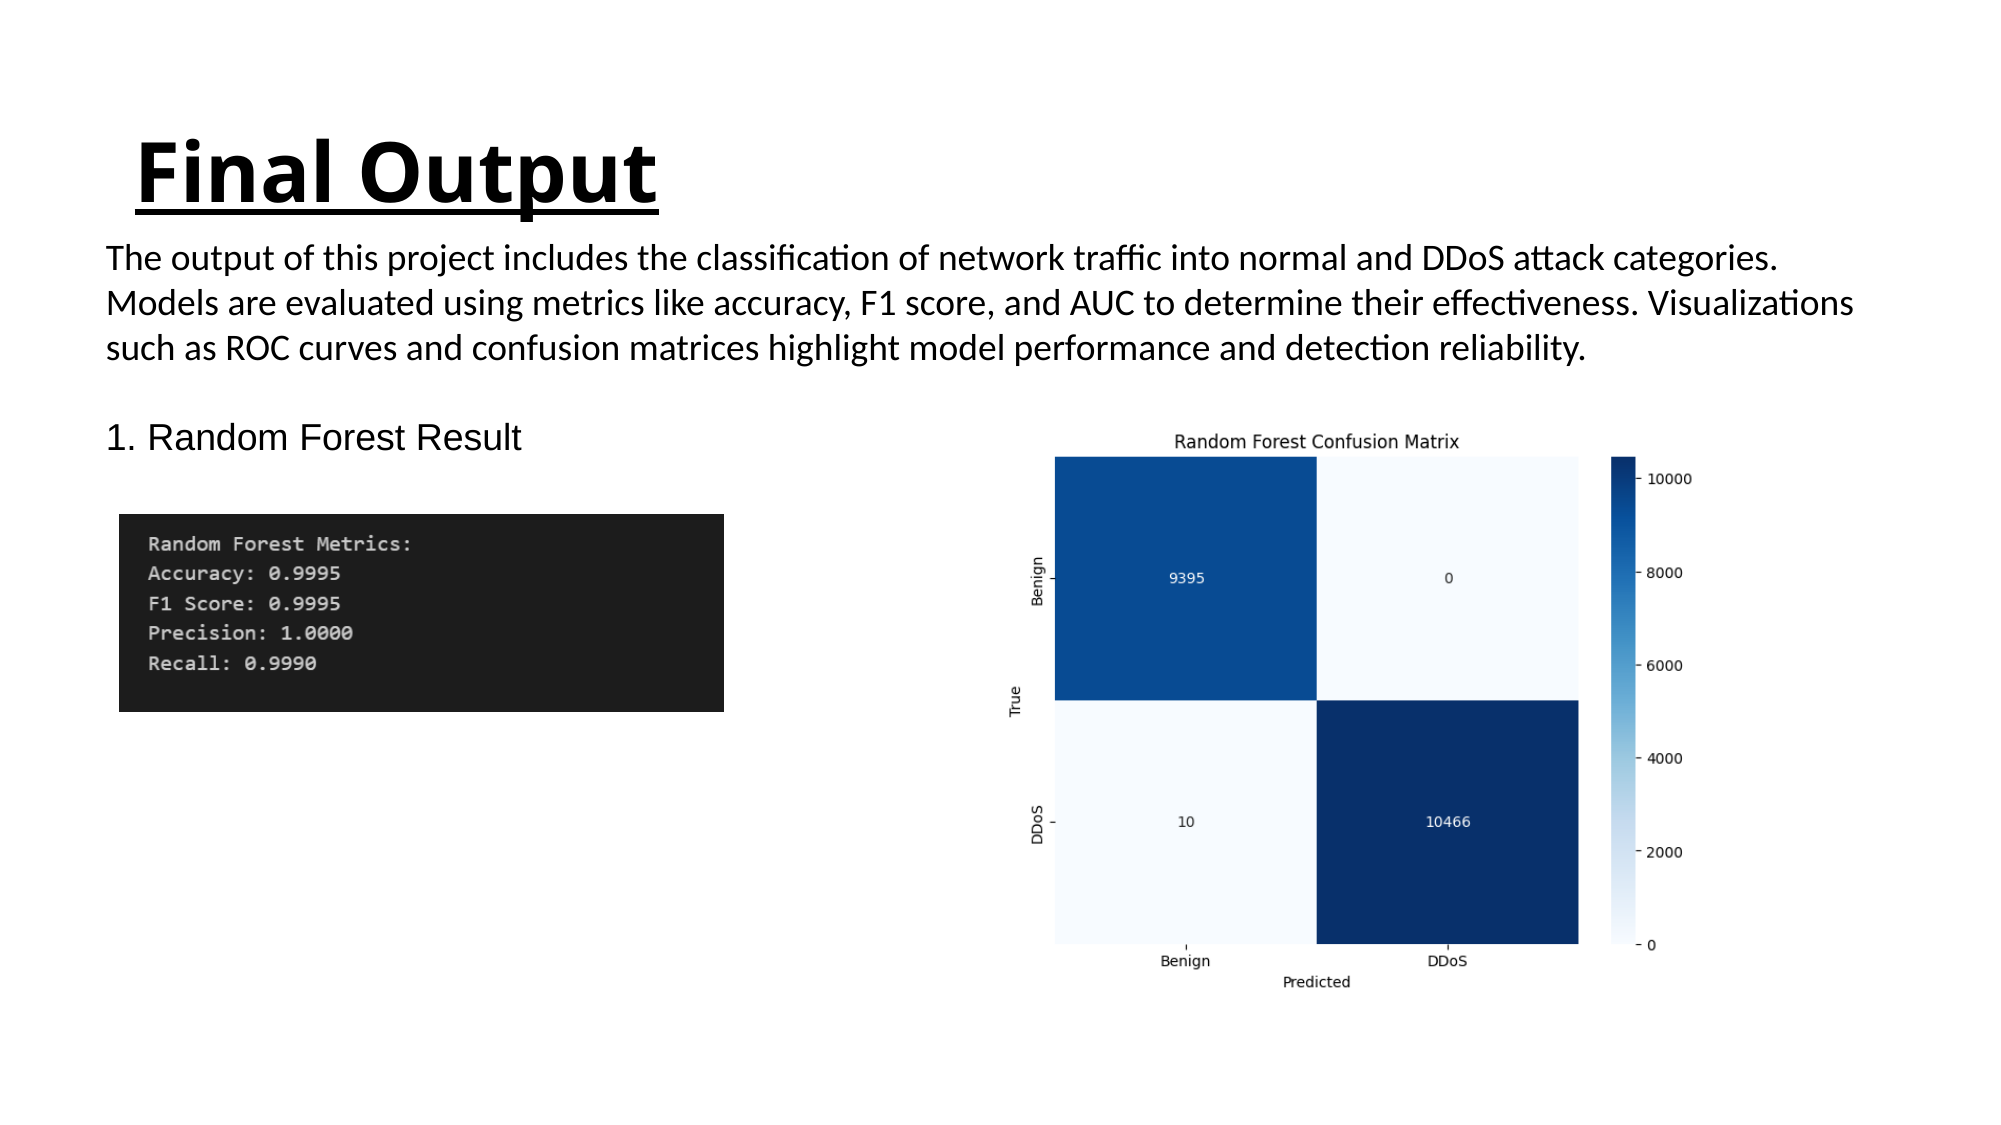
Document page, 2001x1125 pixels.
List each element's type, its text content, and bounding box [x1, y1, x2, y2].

title Final Output [119, 82, 1620, 225]
picture [119, 514, 724, 712]
text_box The output of this project includes the classification of network traffic into normal and DDoS attack categories. Models are evaluated using metrics like accuracy, F1 score, and AUC to determine their effectiveness. Visualizations such as ROC curves and confusion matrices highlight model performance and detection reliability. 1. Random Forest Result [90, 225, 1910, 511]
picture [999, 423, 1702, 1000]
